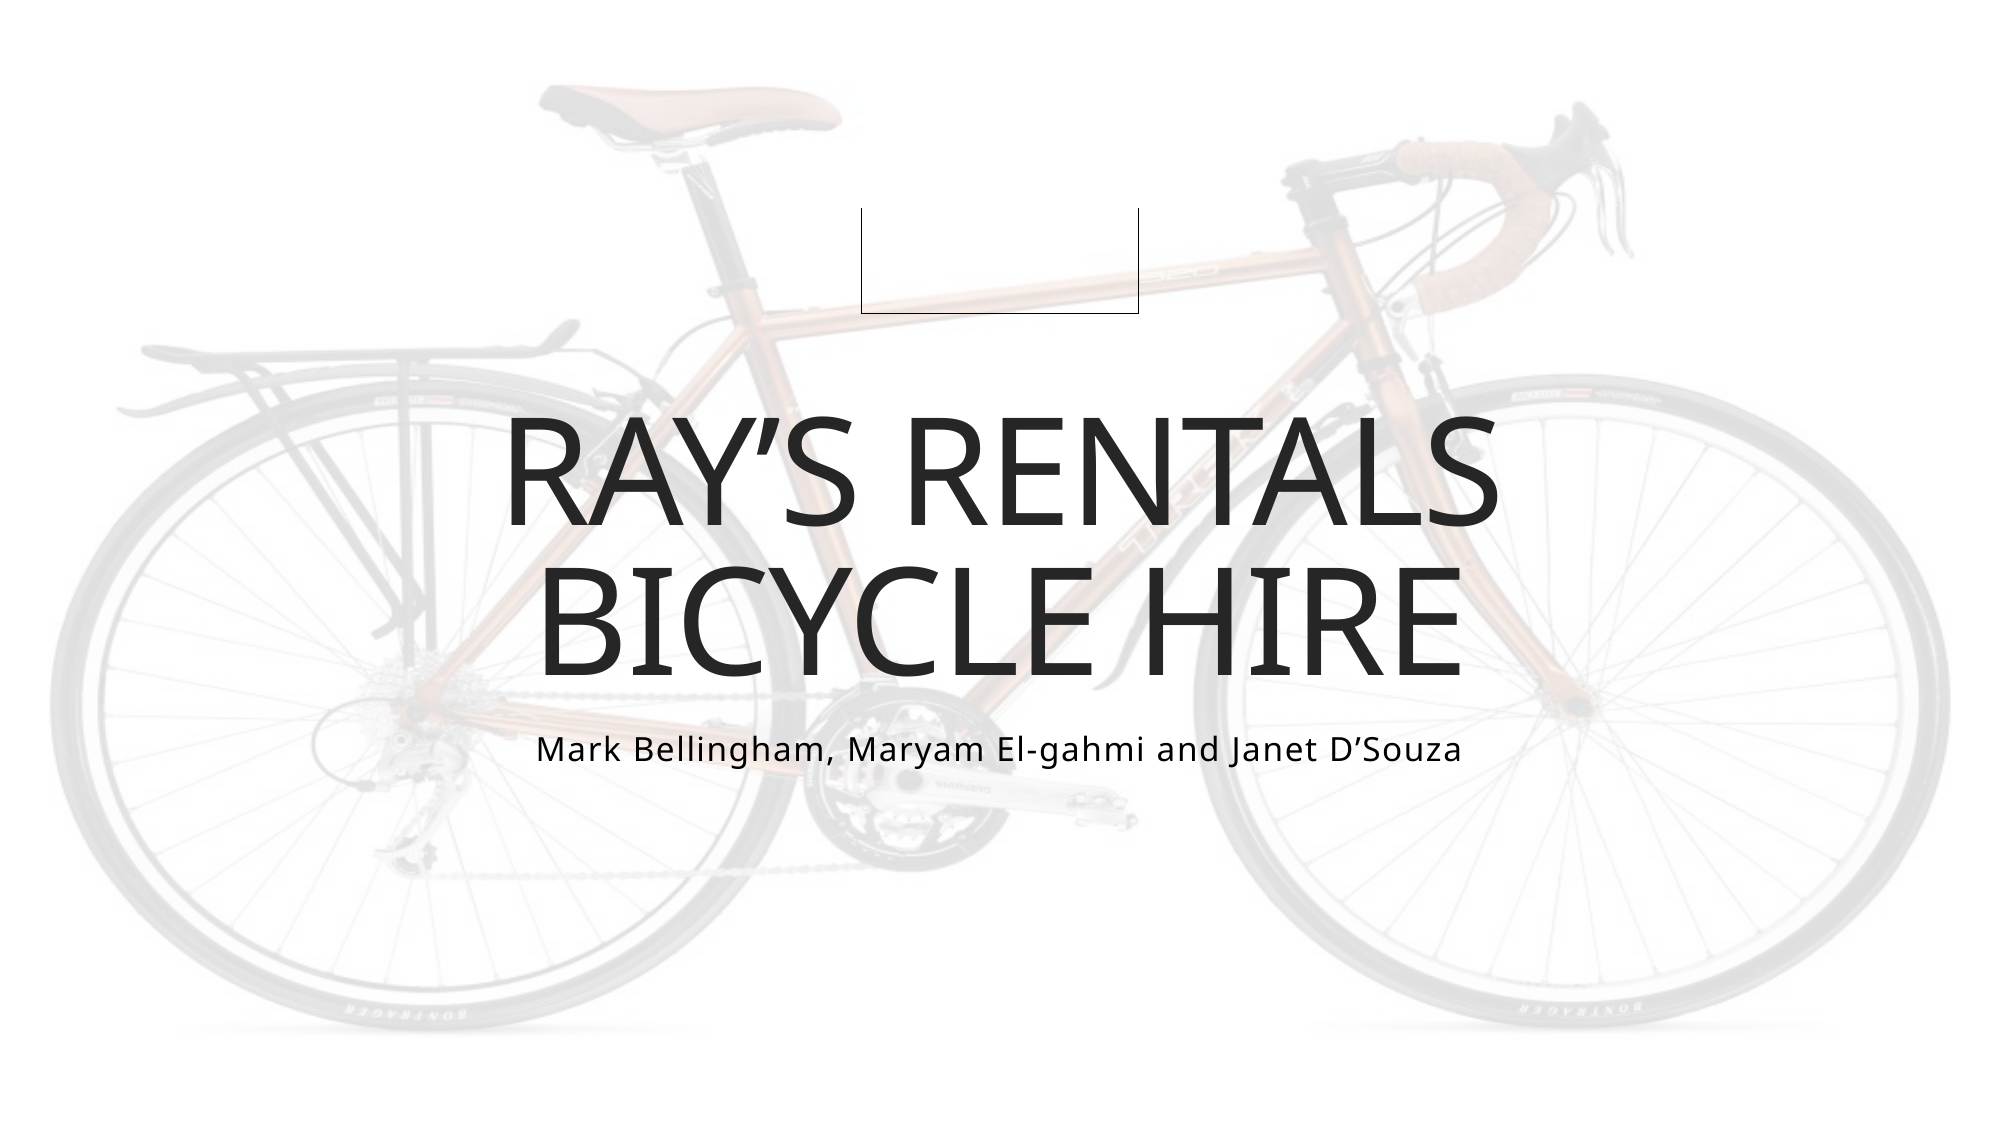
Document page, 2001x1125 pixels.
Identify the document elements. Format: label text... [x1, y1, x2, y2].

title Ray’s Rentals bicycle hire [256, 343, 1744, 721]
subtitle Mark Bellingham, Maryam El-gahmi and Janet D’Souza [249, 721, 1750, 869]
